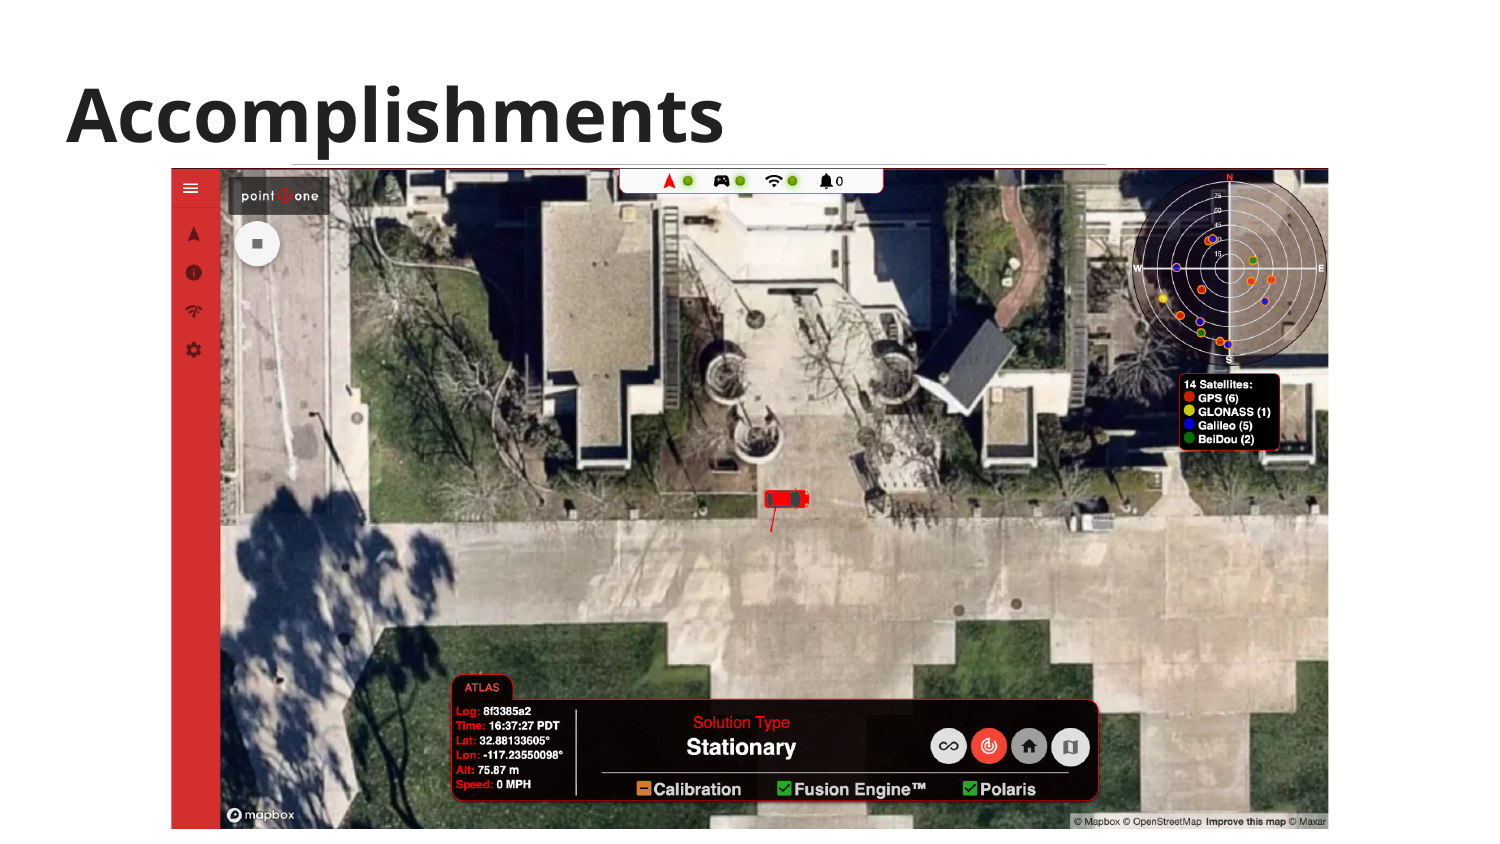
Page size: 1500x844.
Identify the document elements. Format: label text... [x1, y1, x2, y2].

title Accomplishments [51, 48, 1449, 180]
picture [171, 164, 1329, 829]
